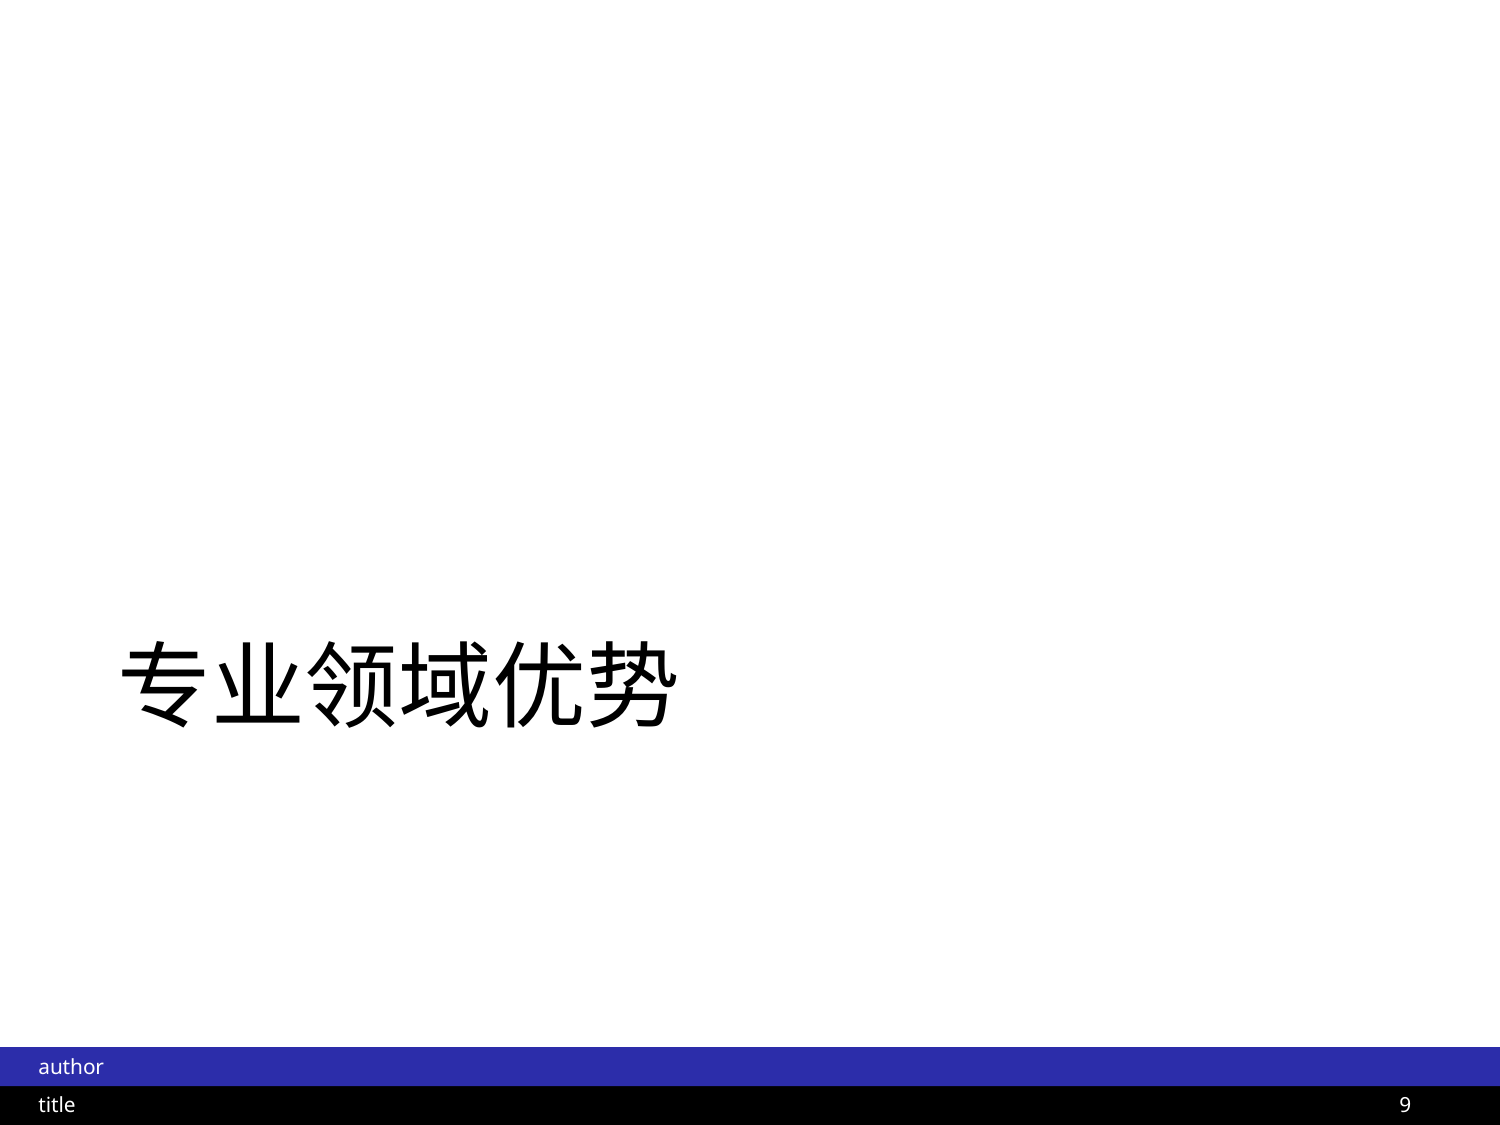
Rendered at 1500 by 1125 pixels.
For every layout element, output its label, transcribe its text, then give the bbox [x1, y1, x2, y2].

title 专业领域优势 [102, 280, 1397, 749]
